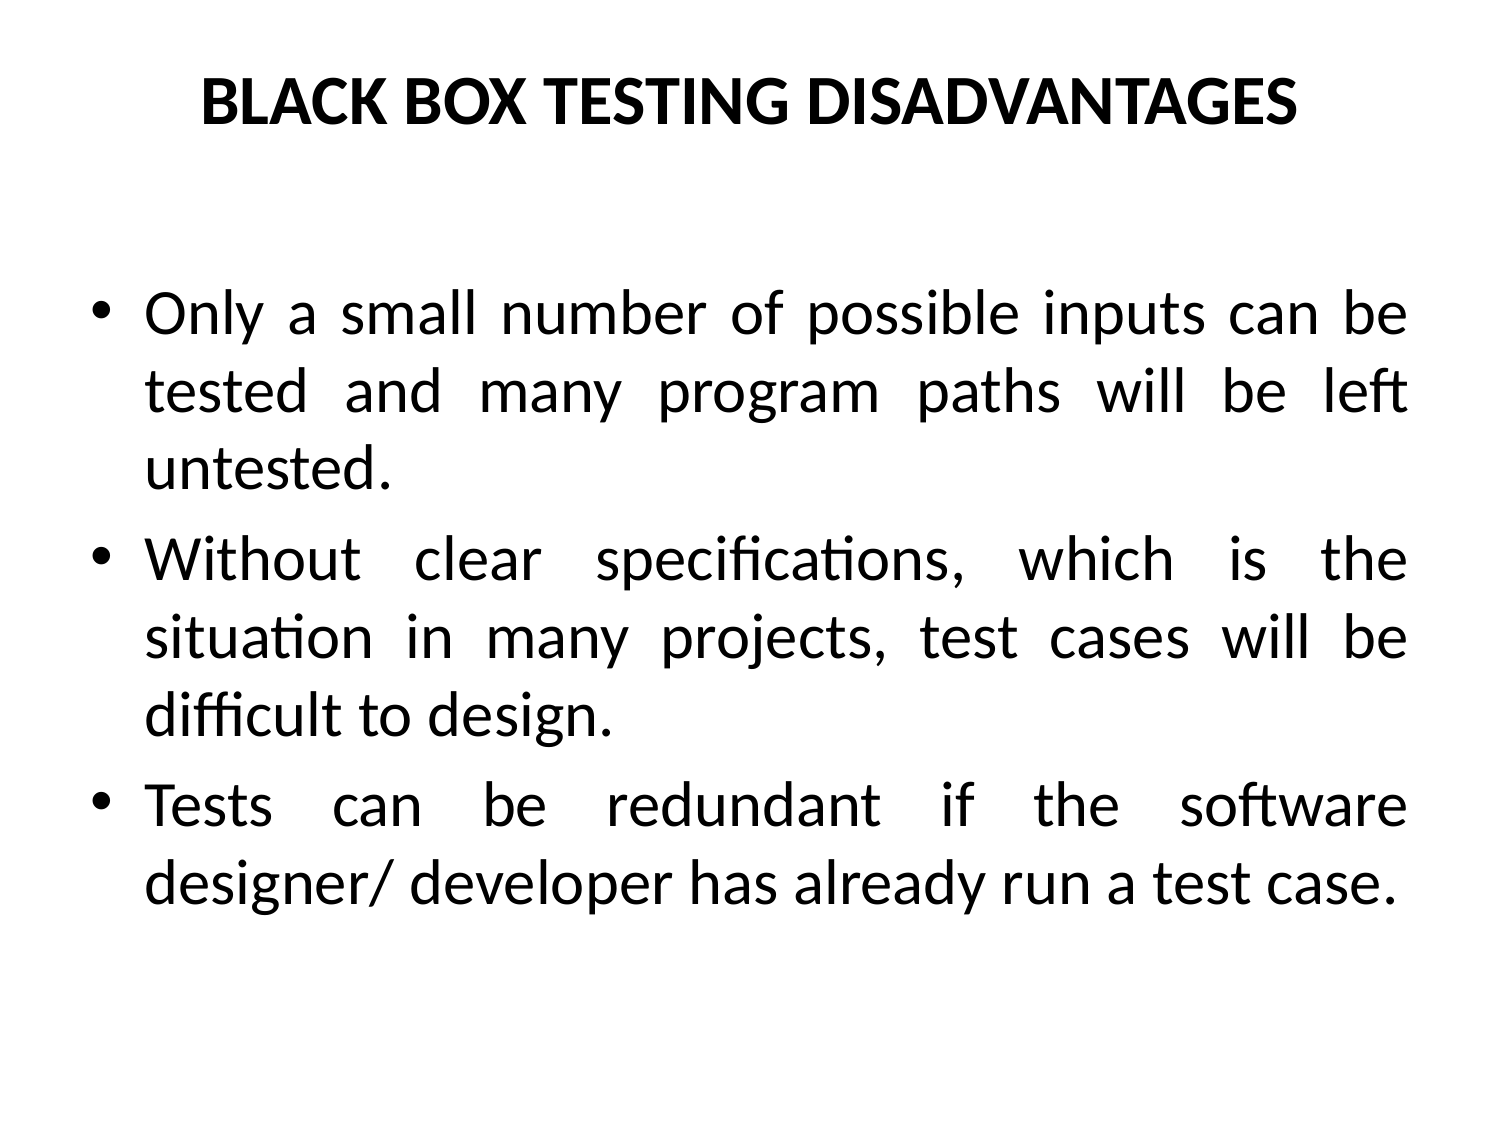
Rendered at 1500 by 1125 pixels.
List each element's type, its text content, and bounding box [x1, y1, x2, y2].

title BLACK BOX TESTING DISADVANTAGES [75, 45, 1425, 233]
list Only a small number of possible inputs can be tested and many program paths will be left untested. Without clear specifications, which is the situation in many projects, test cases will be difficult to design. Tests can be redundant if the software designer/ developer has already run a test case. [75, 262, 1425, 1005]
